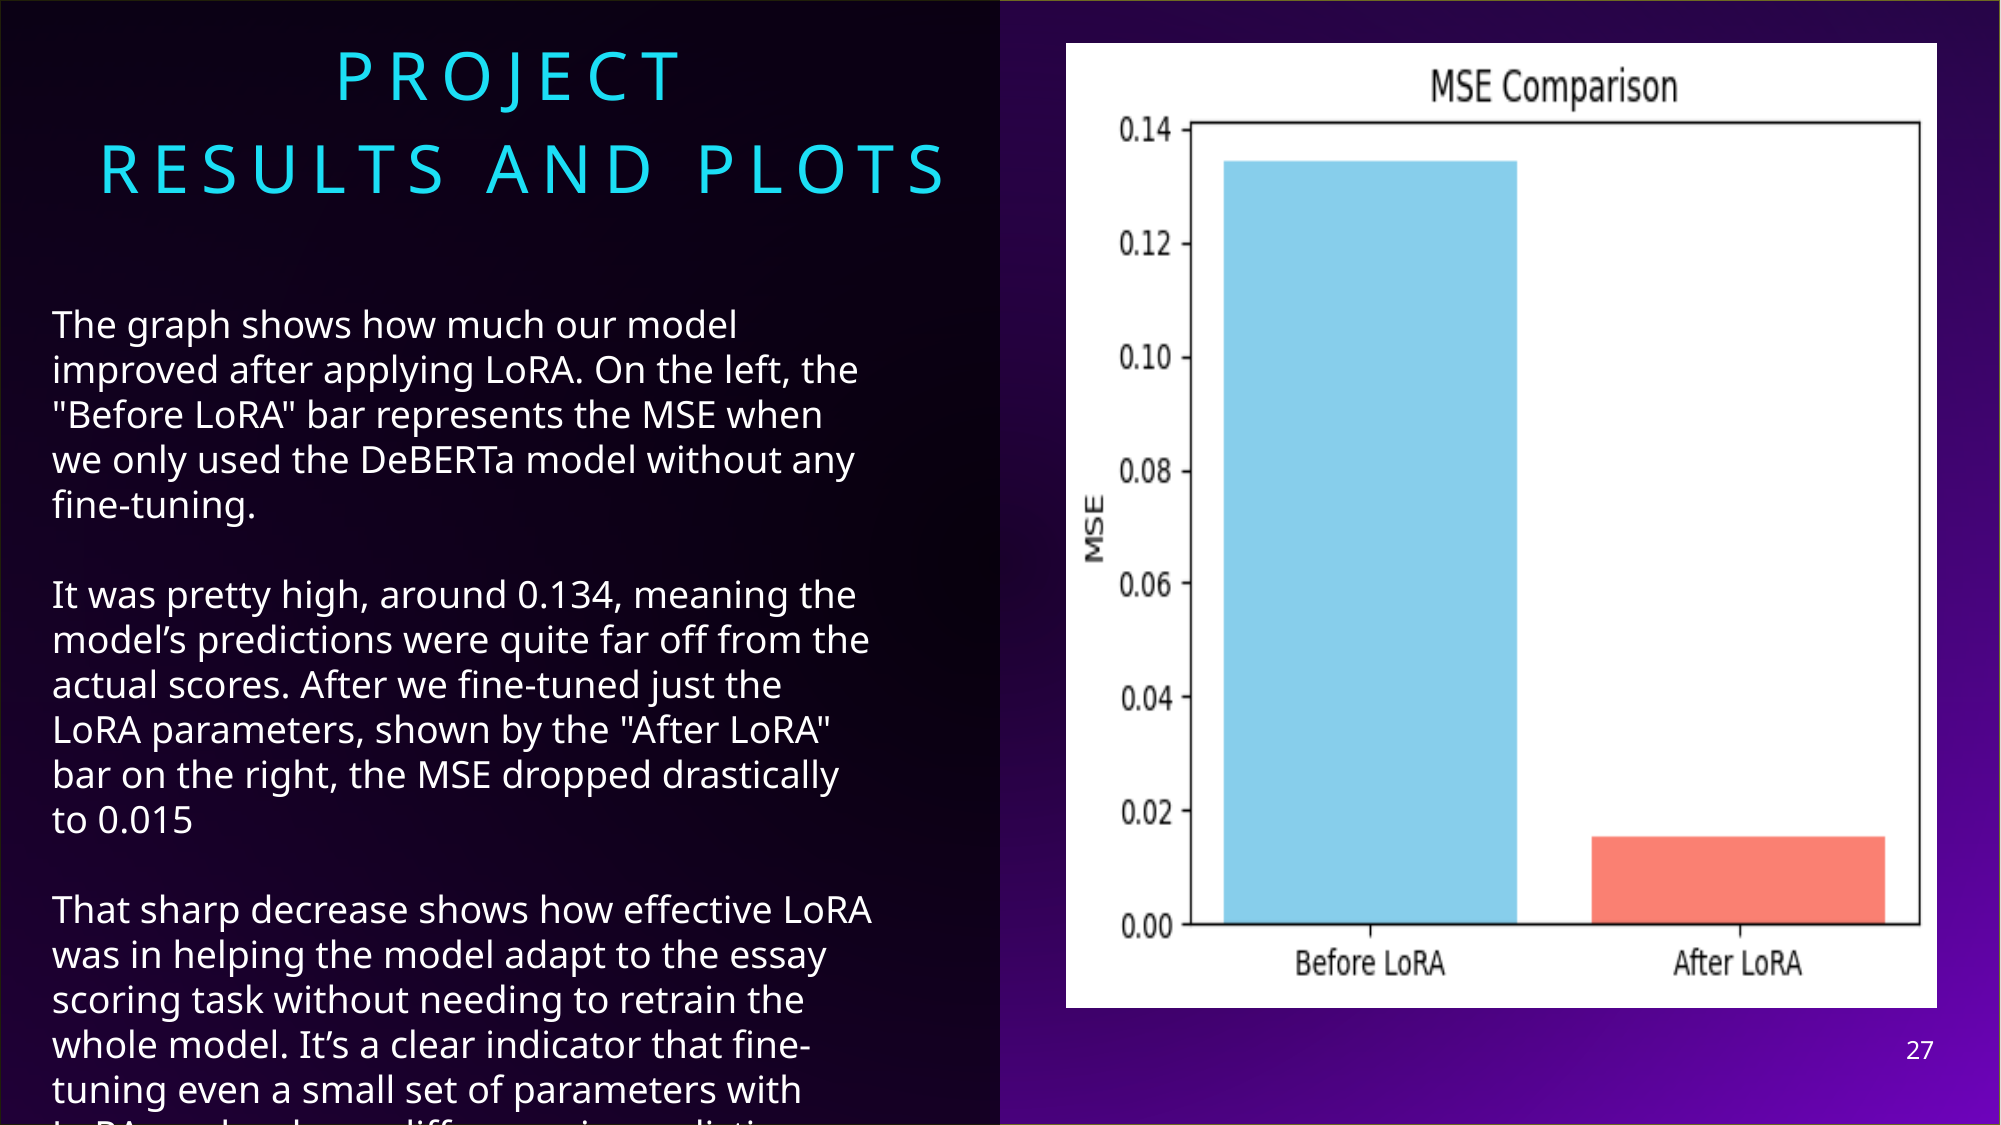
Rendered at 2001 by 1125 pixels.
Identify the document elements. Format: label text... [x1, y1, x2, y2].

text_box The graph shows how much our model improved after applying LoRA. On the left, the "Before LoRA" bar represents the MSE when we only used the DeBERTa model without any fine-tuning. It was pretty high, around 0.134, meaning the model’s predictions were quite far off from the actual scores. After we fine-tuned just the LoRA parameters, shown by the "After LoRA" bar on the right, the MSE dropped drastically to 0.015 That sharp decrease shows how effective LoRA was in helping the model adapt to the essay scoring task without needing to retrain the whole model. It’s a clear indicator that fine-tuning even a small set of parameters with LoRA made a huge difference in prediction accuracy. [37, 293, 893, 1125]
picture [1065, 43, 1937, 1008]
subtitle Project Results and Plots [13, 35, 1000, 283]
slide_number 27 [1499, 1021, 1950, 1082]
